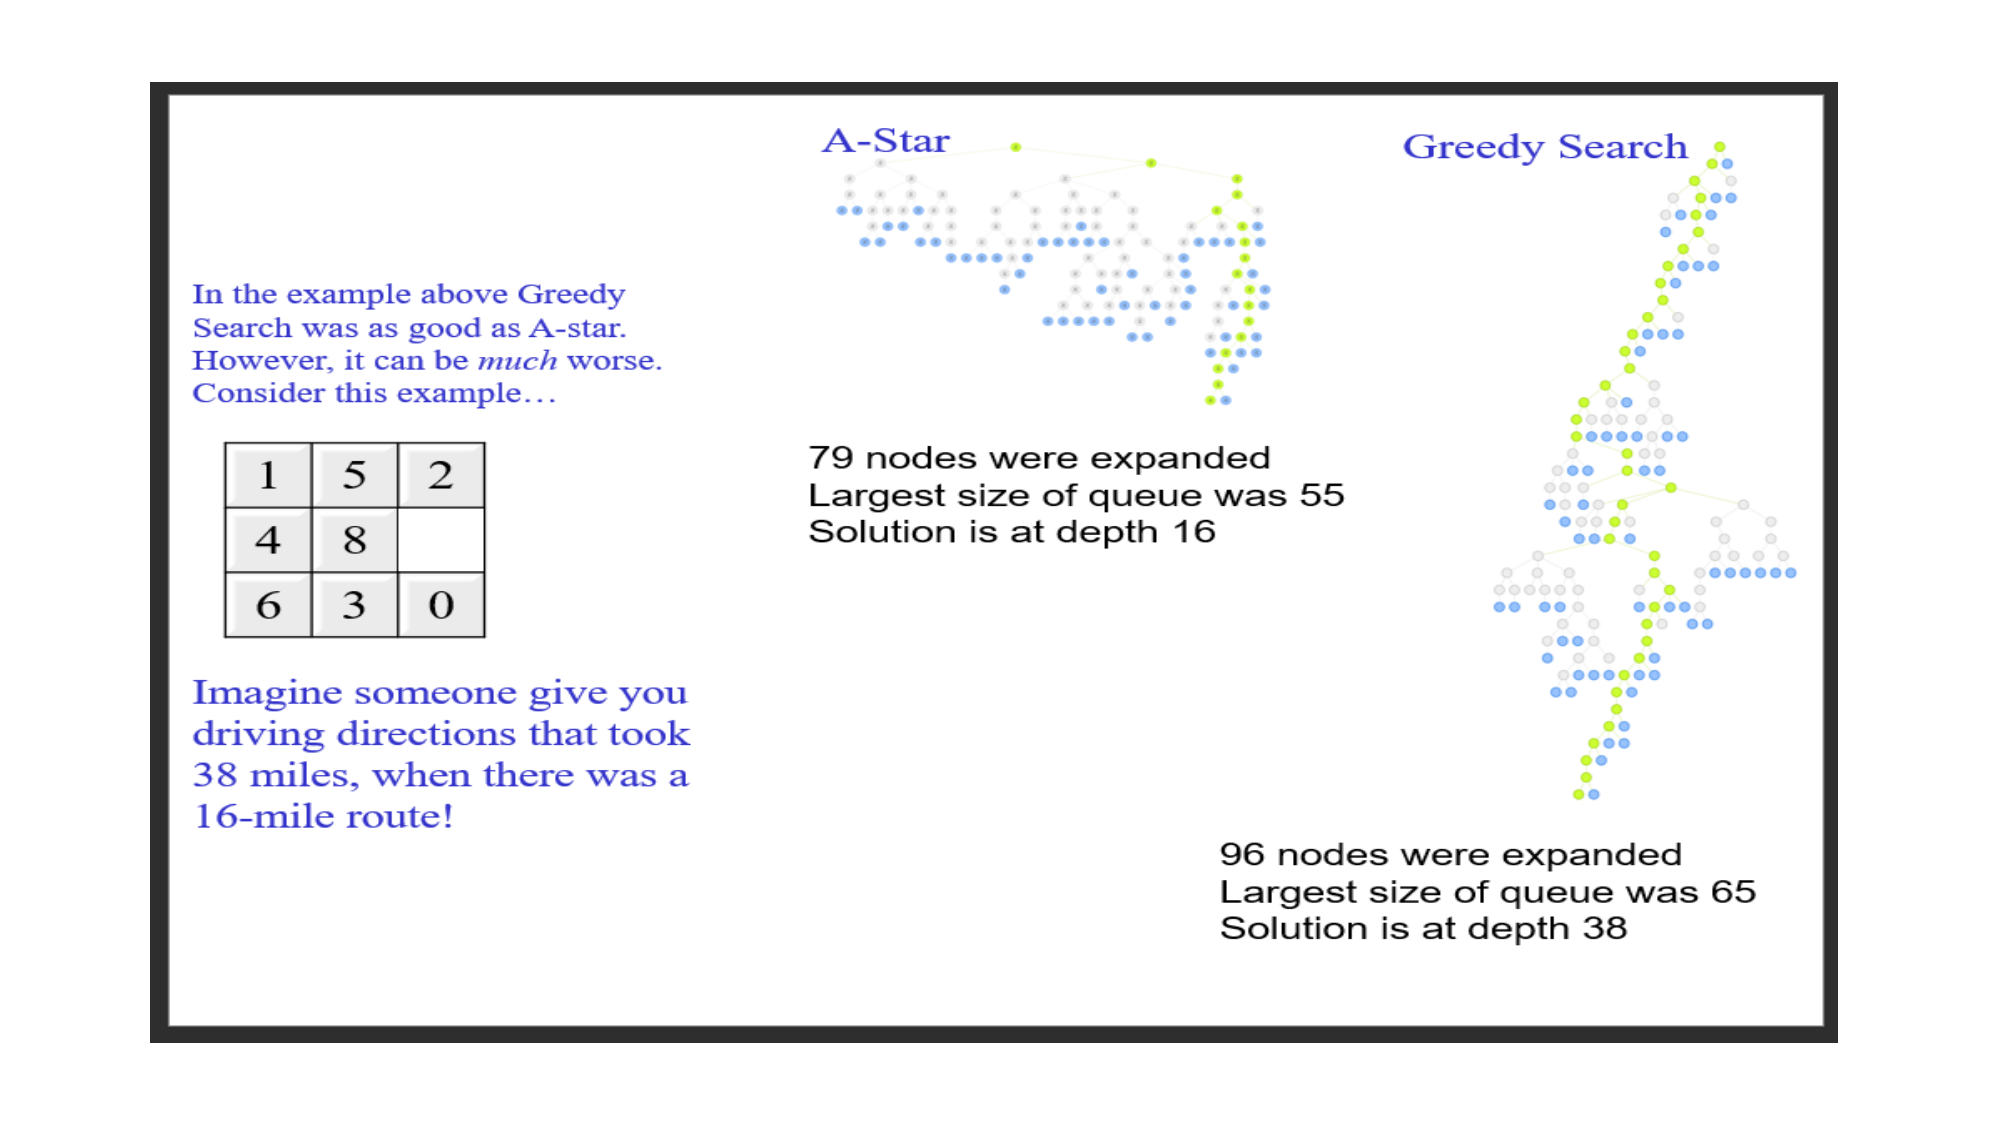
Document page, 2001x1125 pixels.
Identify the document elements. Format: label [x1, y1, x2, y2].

picture [149, 82, 1838, 1043]
